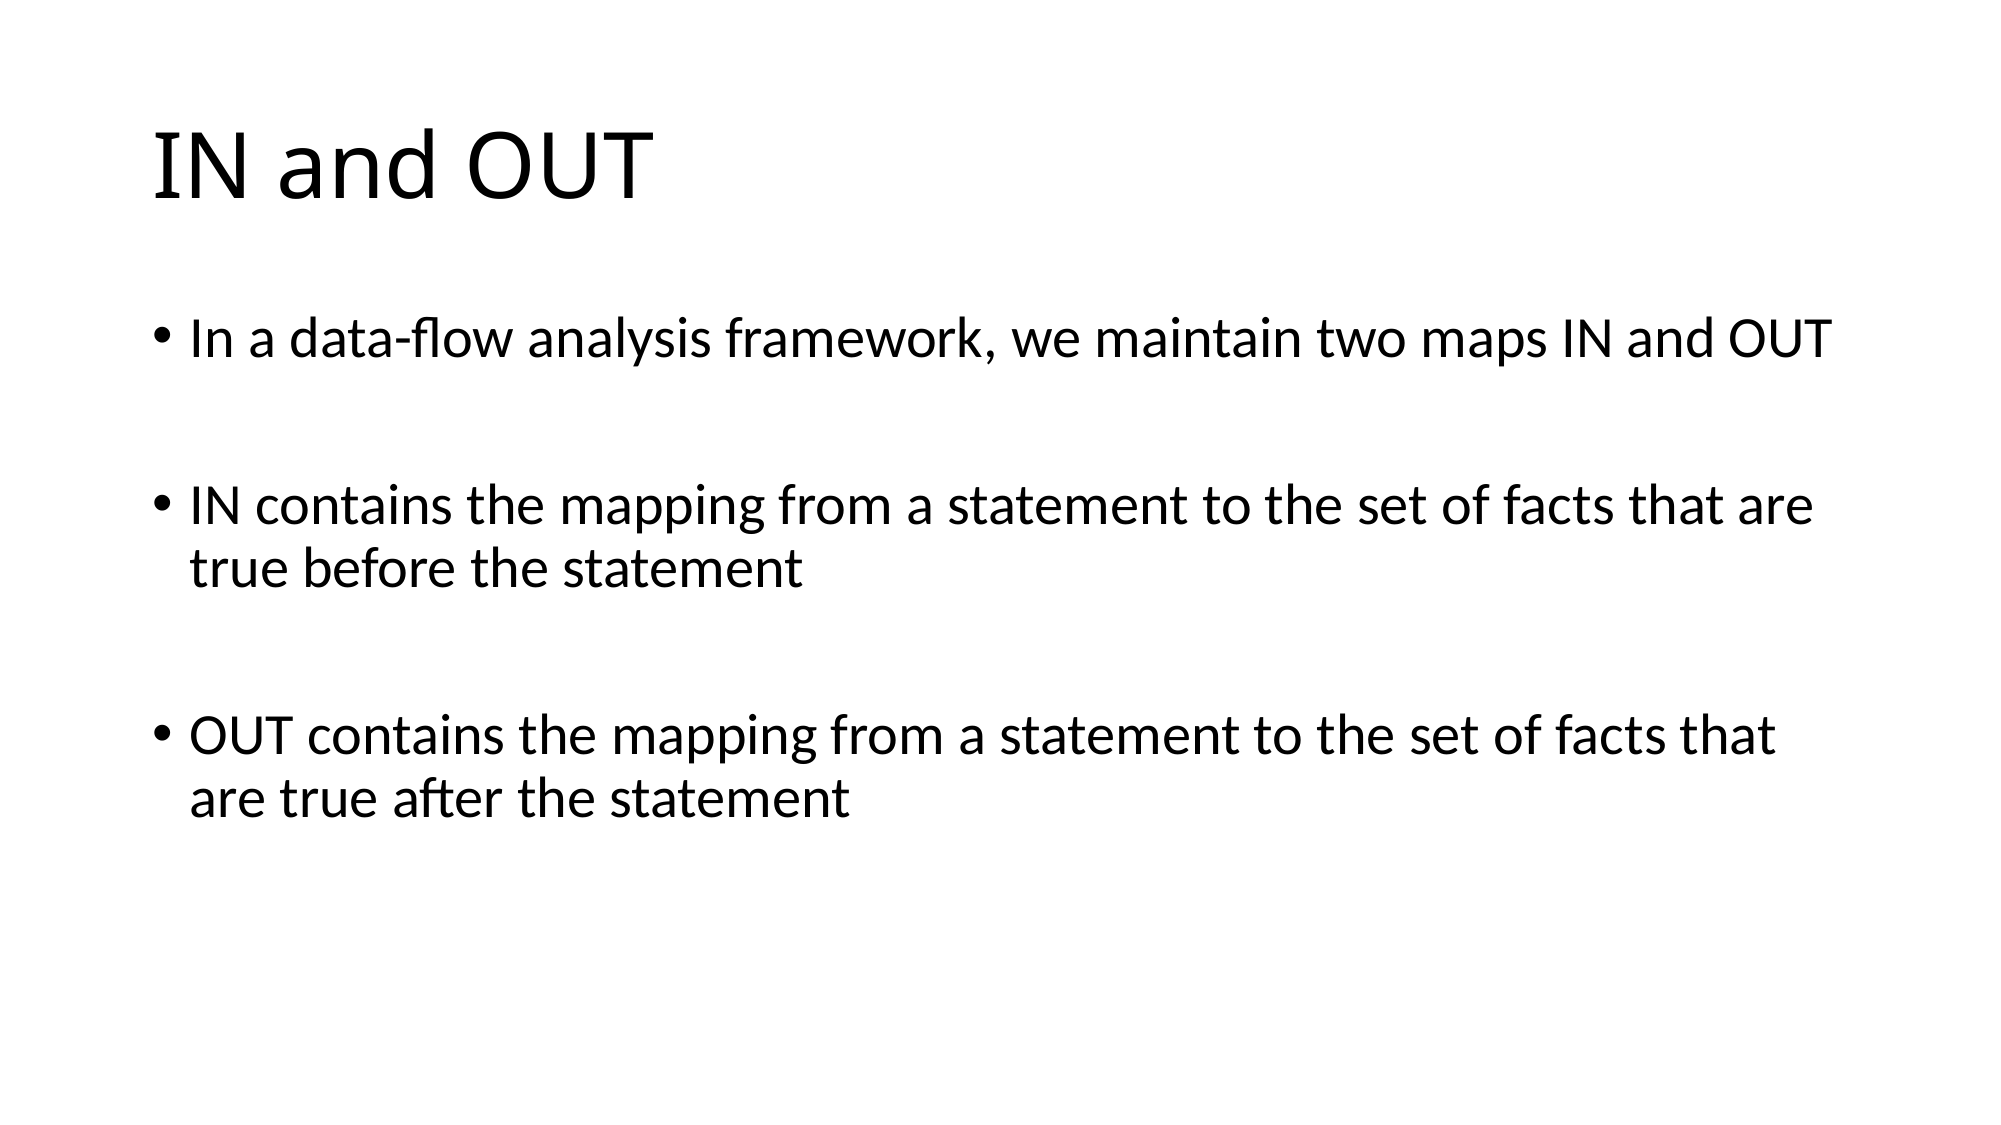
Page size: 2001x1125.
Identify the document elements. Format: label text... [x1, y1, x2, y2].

list In a data-flow analysis framework, we maintain two maps IN and OUT IN contains the mapping from a statement to the set of facts that are true before the statement OUT contains the mapping from a statement to the set of facts that are true after the statement [137, 299, 1863, 1014]
title IN and OUT [137, 59, 1863, 278]
